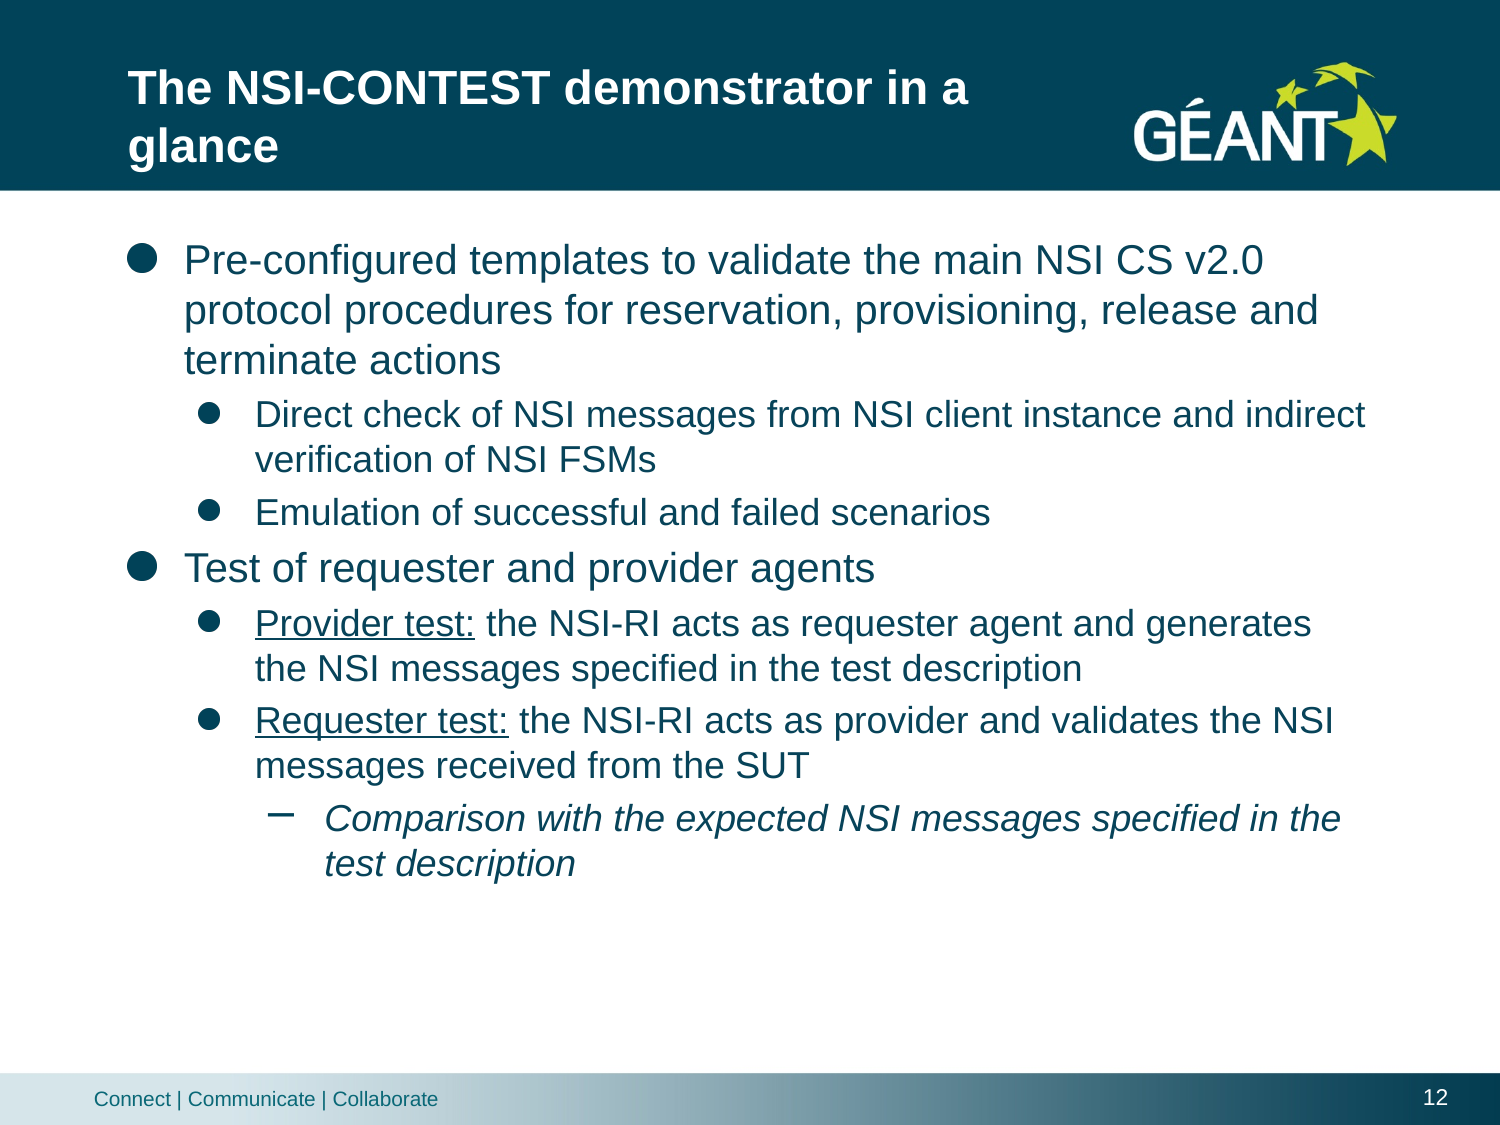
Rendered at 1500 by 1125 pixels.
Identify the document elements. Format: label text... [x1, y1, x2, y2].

picture [0, 191, 1500, 1125]
picture [1376, 112, 1397, 134]
picture [1134, 110, 1175, 161]
list Pre-configured templates to validate the main NSI CS v2.0 protocol procedures for reservation, provisioning, release and terminate actions Direct check of NSI messages from NSI client instance and indirect verification of NSI FSMs Emulation of successful and failed scenarios Test of requester and provider agents Provider test: the NSI-RI acts as requester agent and generates the NSI messages specified in the test description Requester test: the NSI-RI acts as provider and validates the NSI messages received from the SUT Comparison with the expected NSI messages specified in the test description [112, 225, 1388, 901]
picture [1328, 95, 1386, 165]
picture [1313, 62, 1374, 89]
title The NSI-CONTEST demonstrator in a glance [112, 49, 1103, 192]
picture [1214, 79, 1338, 161]
picture [1181, 111, 1211, 161]
picture [1187, 98, 1203, 107]
